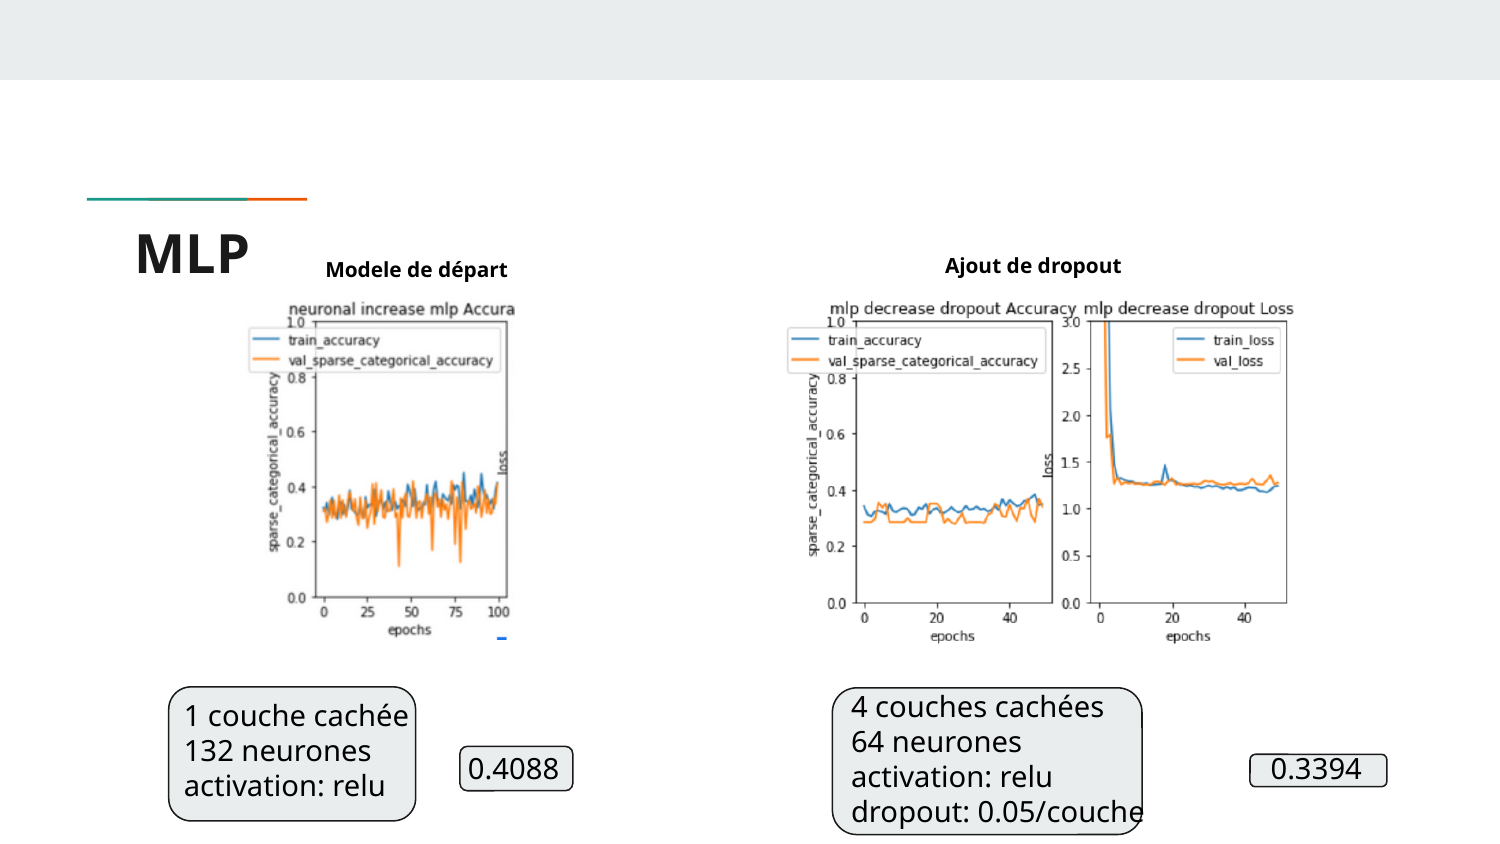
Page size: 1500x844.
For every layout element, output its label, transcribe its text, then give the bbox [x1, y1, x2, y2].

text_box [832, 699, 1143, 835]
text_box 0.4088 [452, 735, 712, 773]
picture [755, 288, 1317, 647]
text_box 1 couche cachée 132 neurones activation: relu [168, 682, 434, 800]
text_box [1249, 754, 1387, 787]
text_box Ajout de dropout [930, 237, 1142, 283]
picture [232, 288, 516, 640]
text_box 4 couches cachées 64 neurones activation: relu dropout: 0.05/couche [836, 673, 1192, 791]
text_box [168, 800, 416, 821]
text_box Modele de départ [310, 241, 548, 286]
text_box 0.3394 [1255, 735, 1393, 773]
title MLP [119, 204, 1381, 283]
text_box [459, 773, 573, 791]
